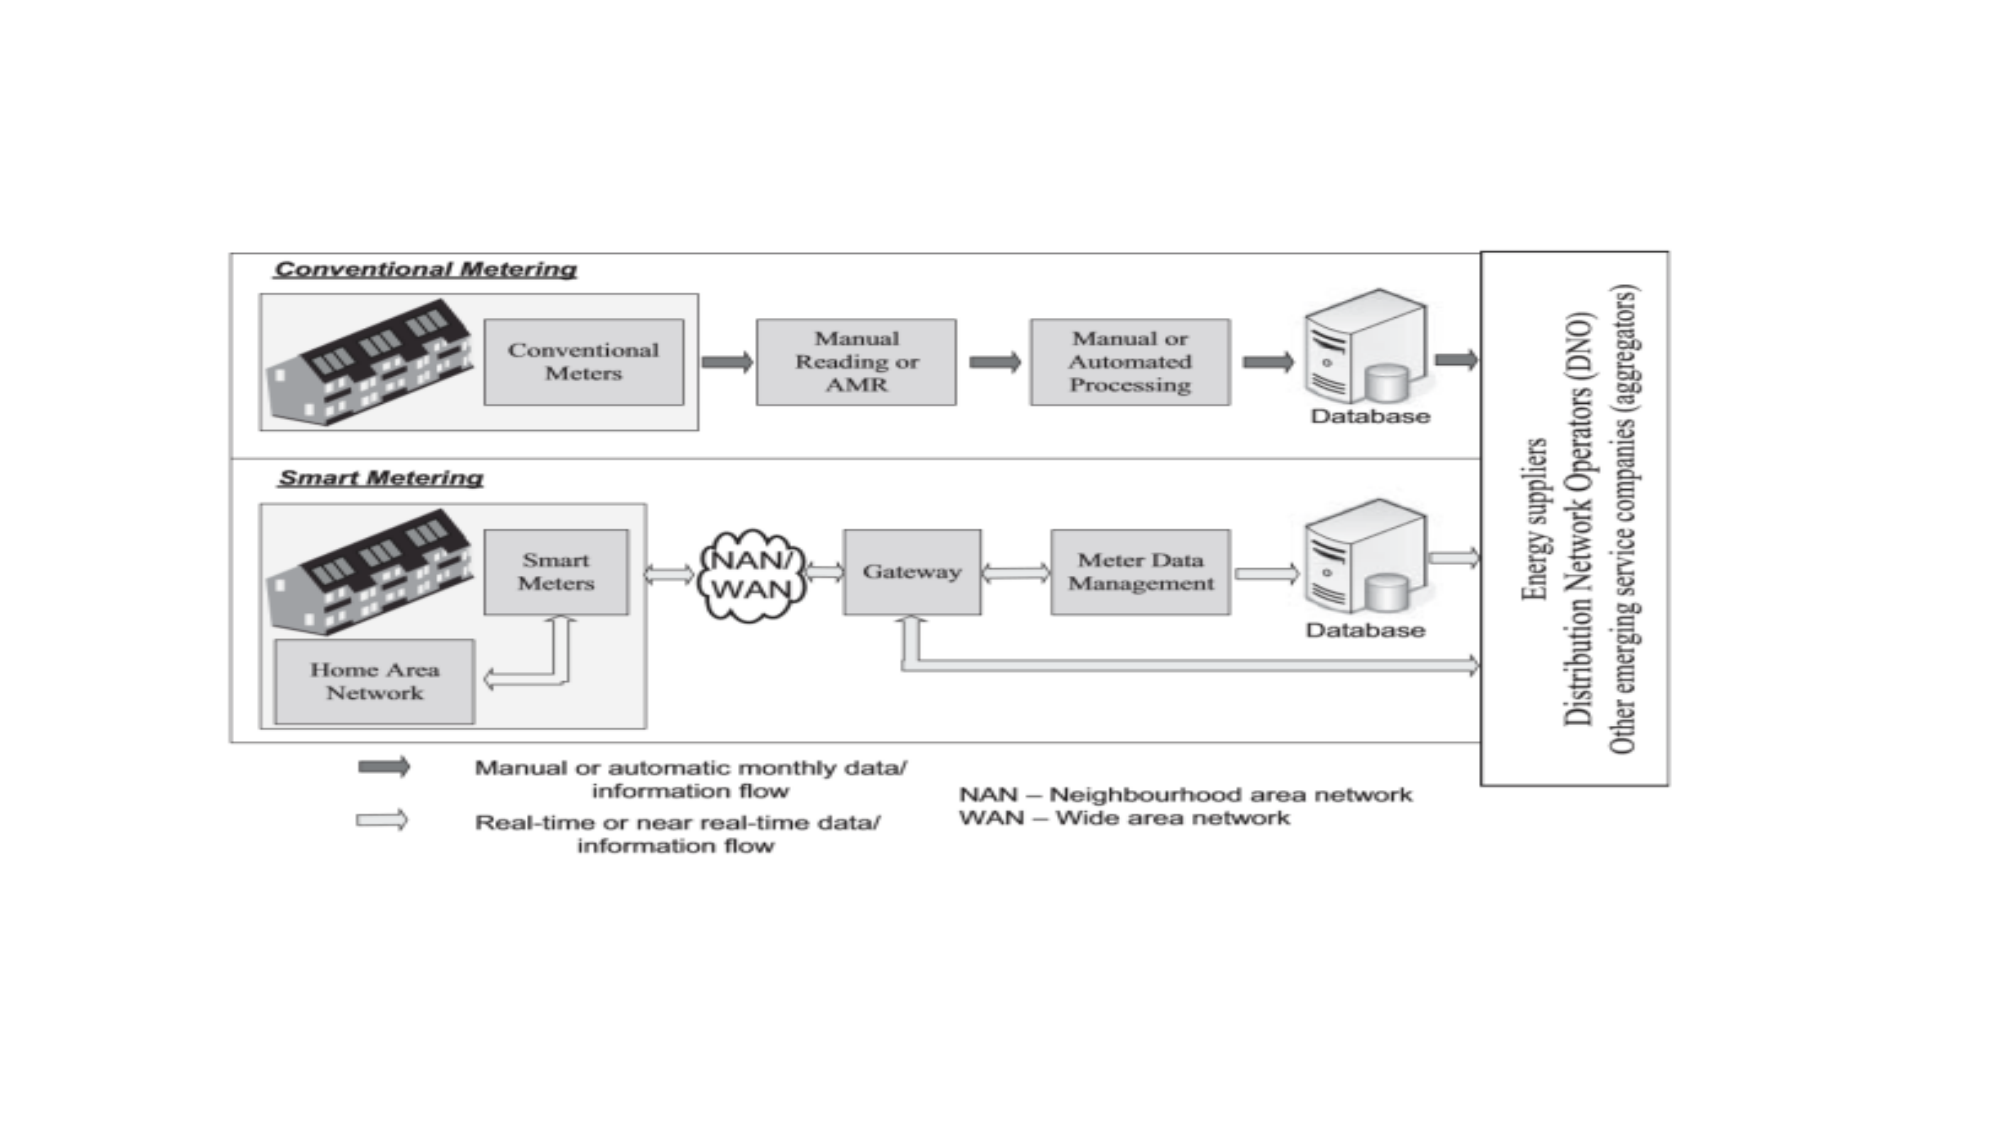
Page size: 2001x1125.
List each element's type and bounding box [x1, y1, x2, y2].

picture [179, 231, 1694, 870]
